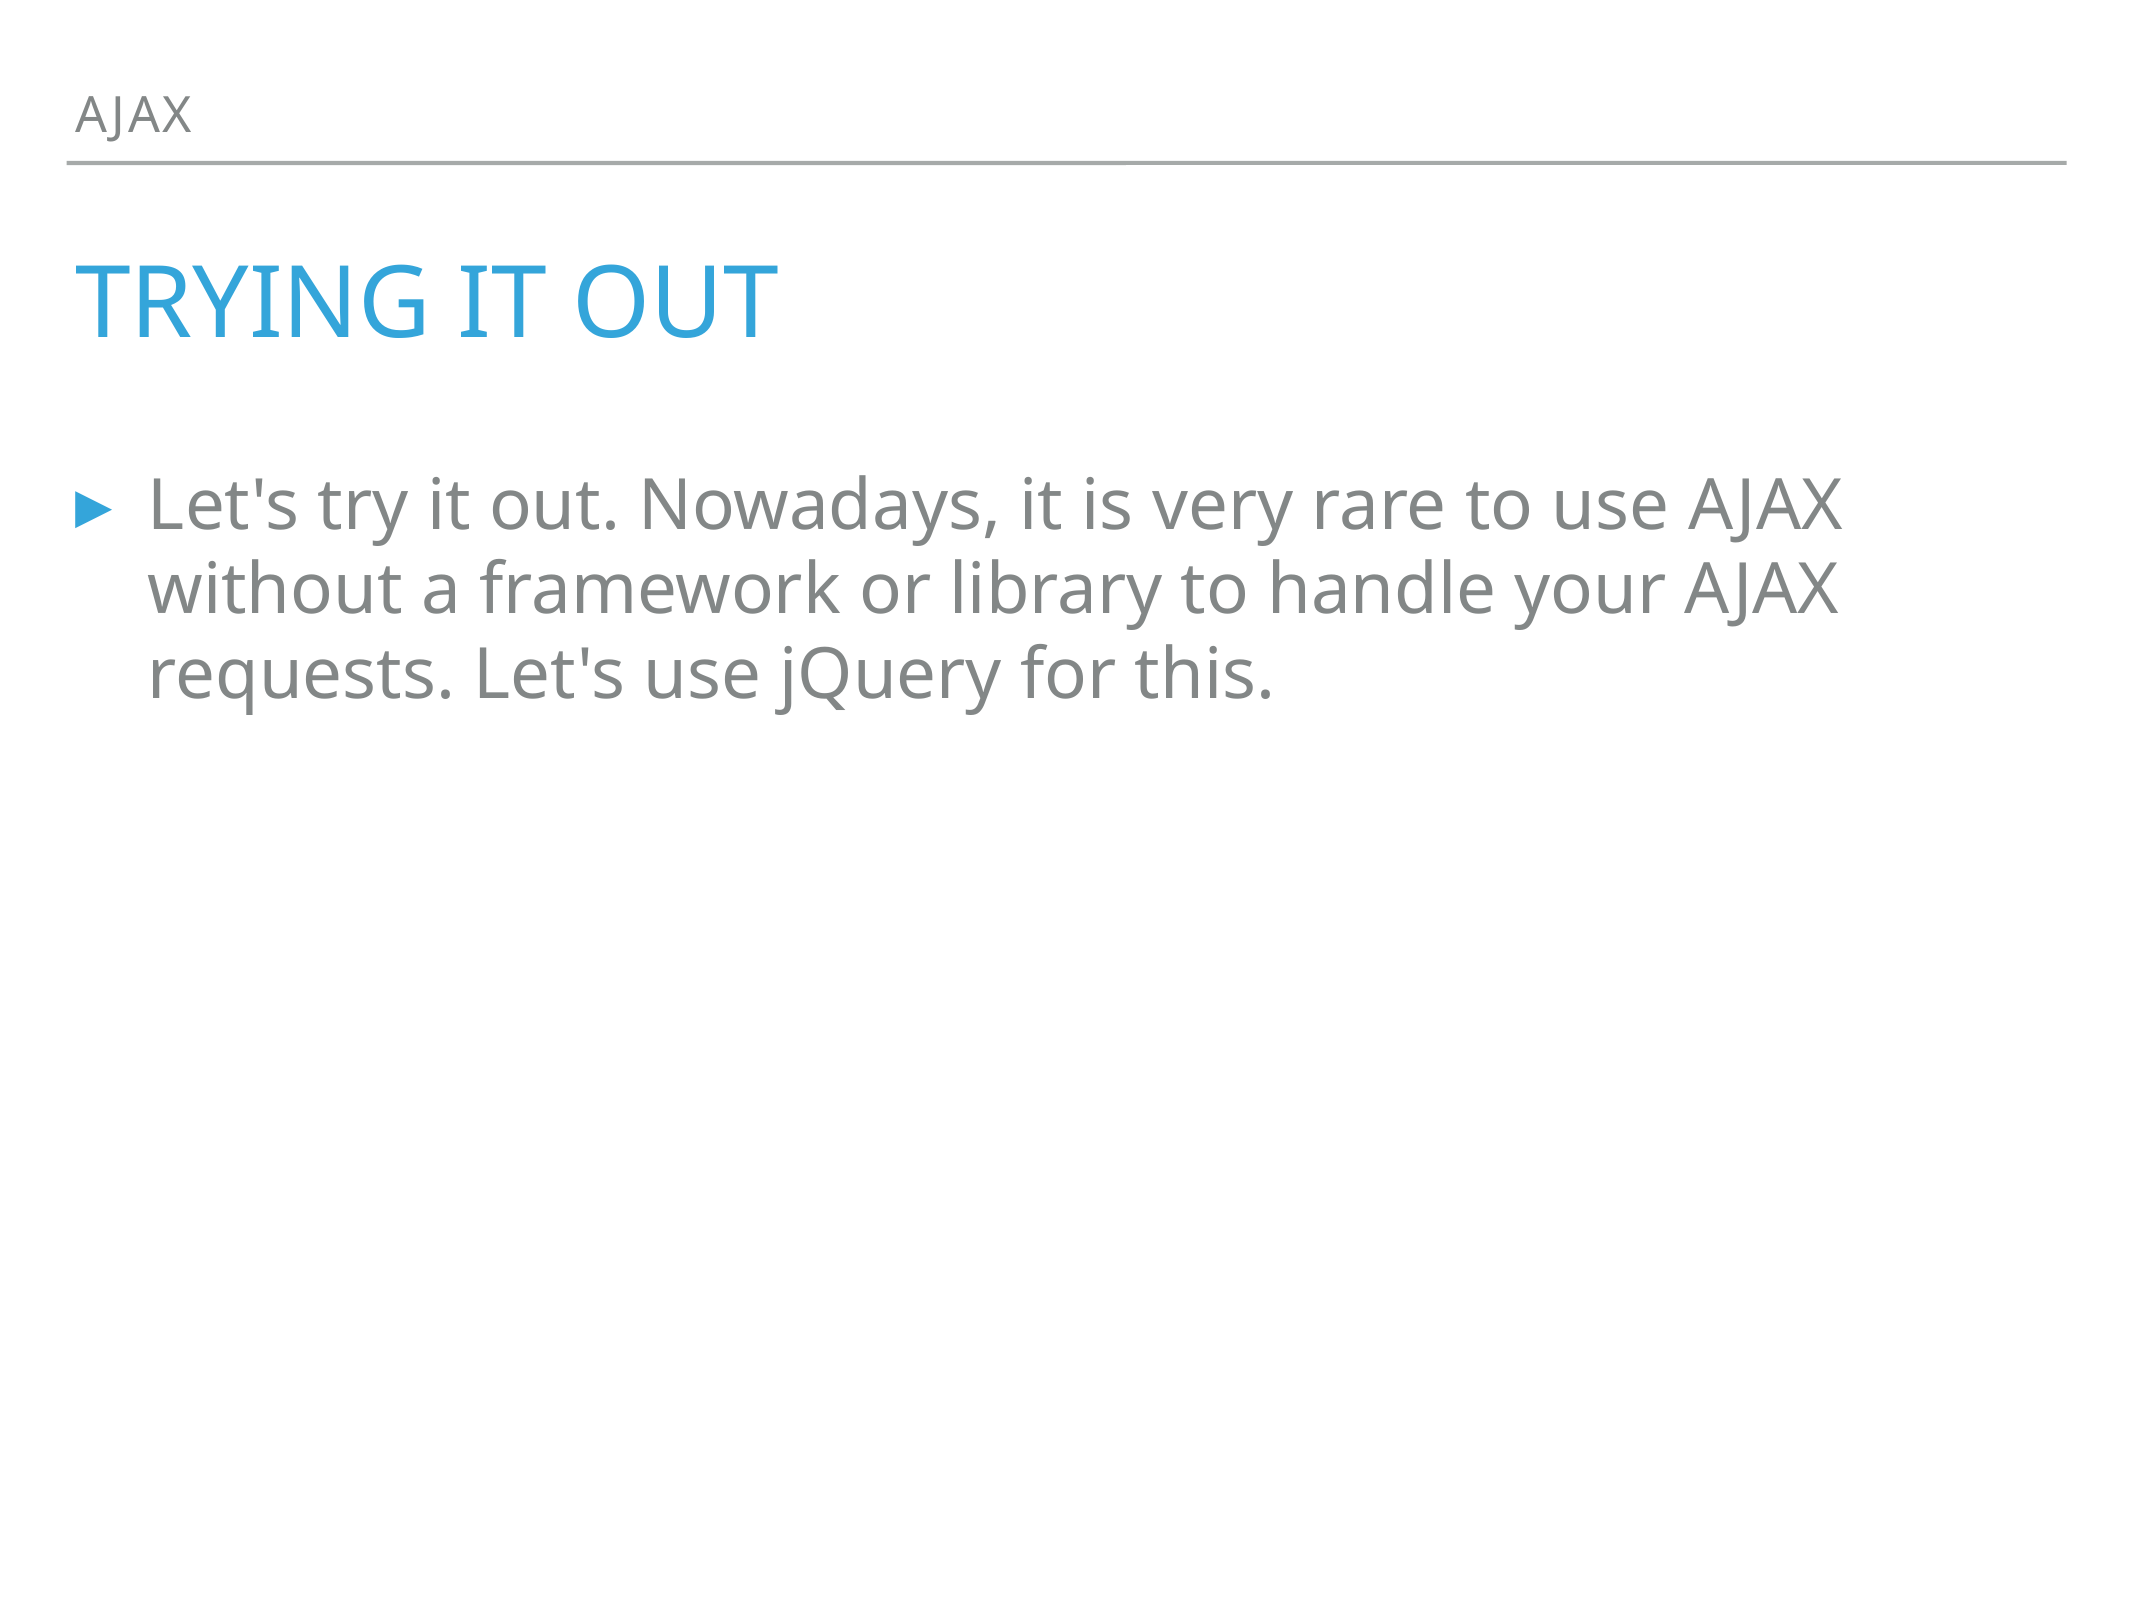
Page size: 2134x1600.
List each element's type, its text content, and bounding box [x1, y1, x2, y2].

list Let's try it out. Nowadays, it is very rare to use AJAX without a framework or library to handle your AJAX requests. Let's use jQuery for this. [66, 449, 2068, 1453]
title trying it out [66, 251, 2068, 372]
list ajax [66, 74, 1901, 151]
